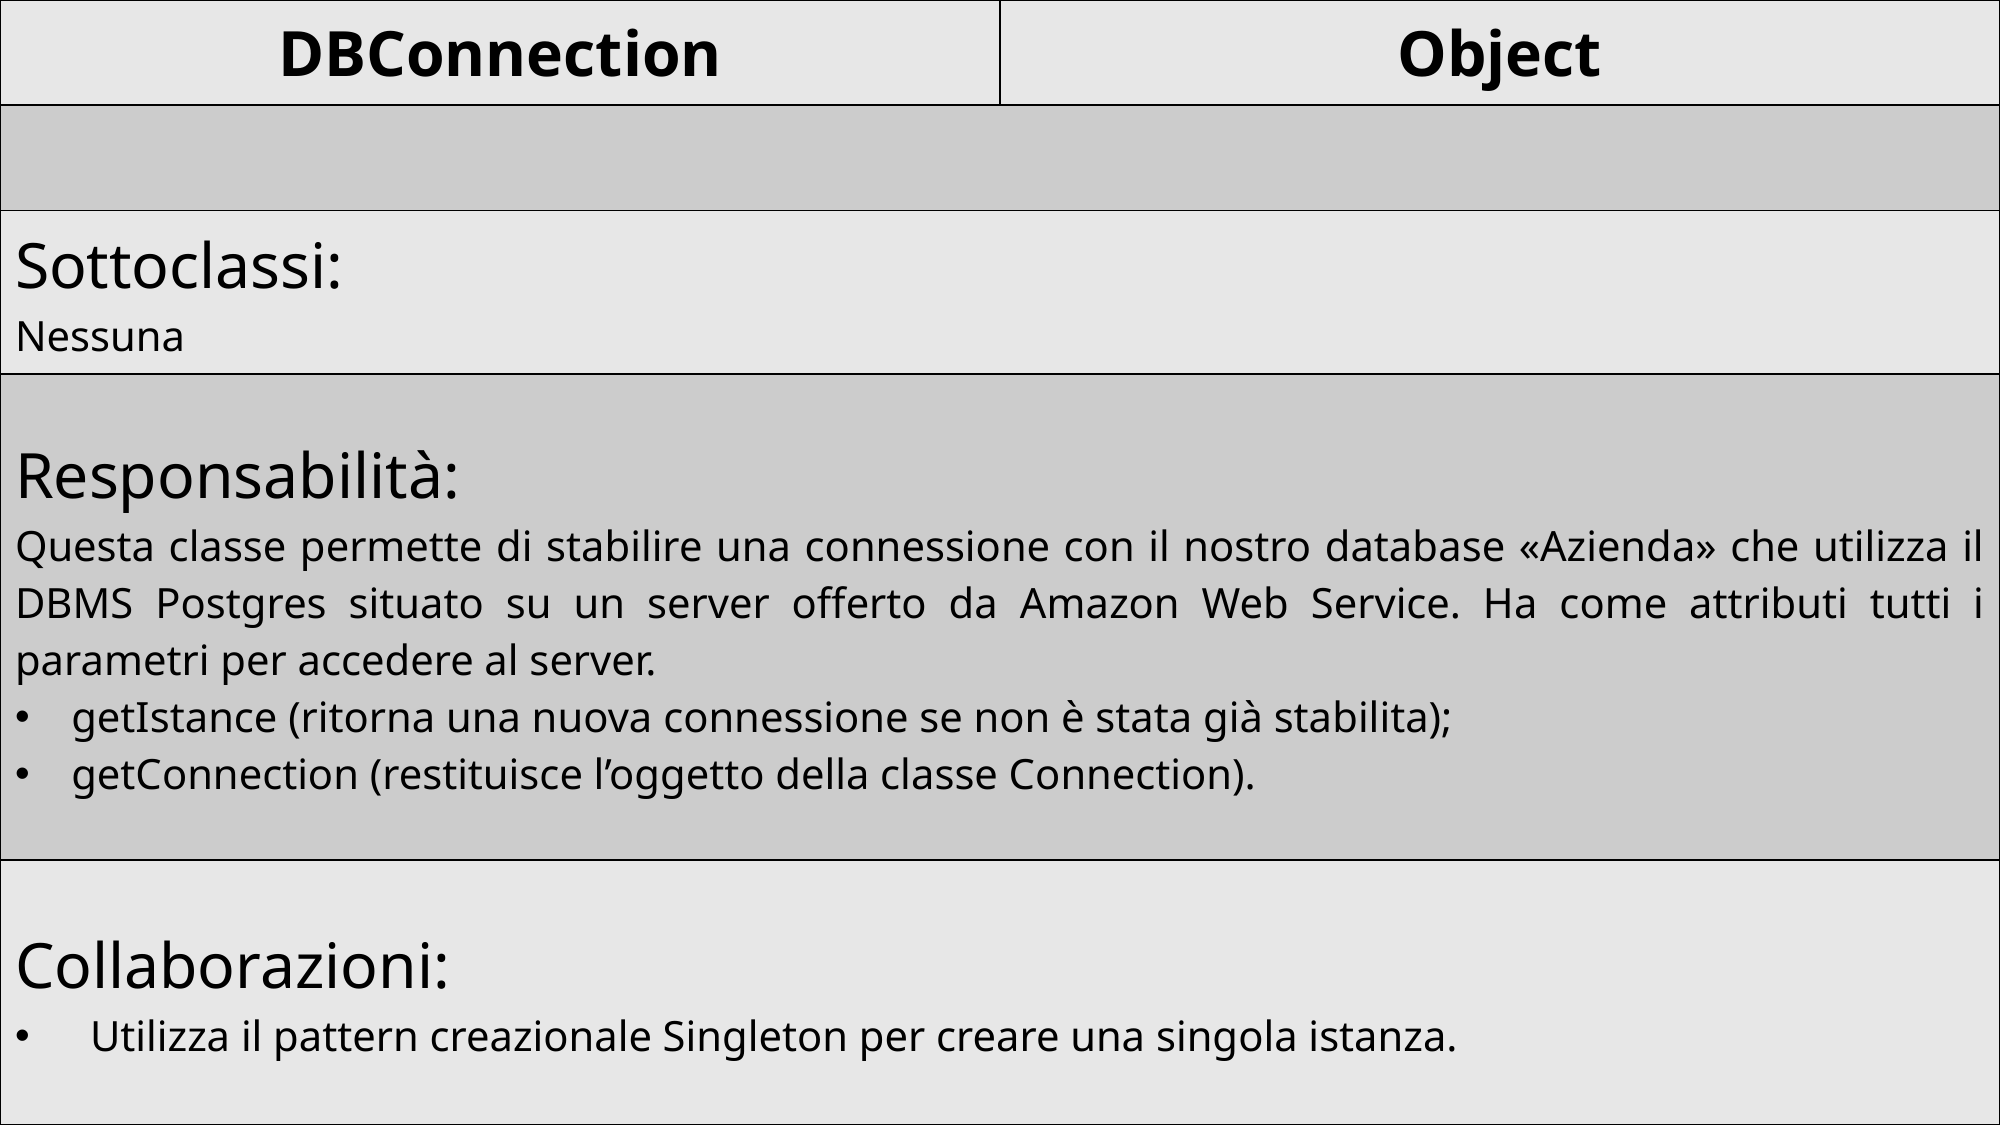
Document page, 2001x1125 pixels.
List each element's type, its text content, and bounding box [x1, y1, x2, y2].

table_cell Sottoclassi: Nessuna [1, 211, 1999, 373]
table_header Object [1001, 1, 1999, 104]
table_cell [1000, 106, 1999, 210]
table_cell Collaborazioni: Utilizza il pattern creazionale Singleton per creare una singola istanza. [1, 861, 1999, 1124]
table_cell [1, 106, 1000, 210]
table_header DBConnection [1, 1, 999, 104]
table_cell Responsabilità: Questa classe permette di stabilire una connessione con il nostro database «Azienda» che utilizza il DBMS Postgres situato su un server offerto da Amazon Web Service. Ha come attributi tutti i parametri per accedere al server. getIstance (ritorna una nuova connessione se non è stata già stabilita); getConnection (restituisce l’oggetto della classe Connection). [1, 375, 1999, 859]
